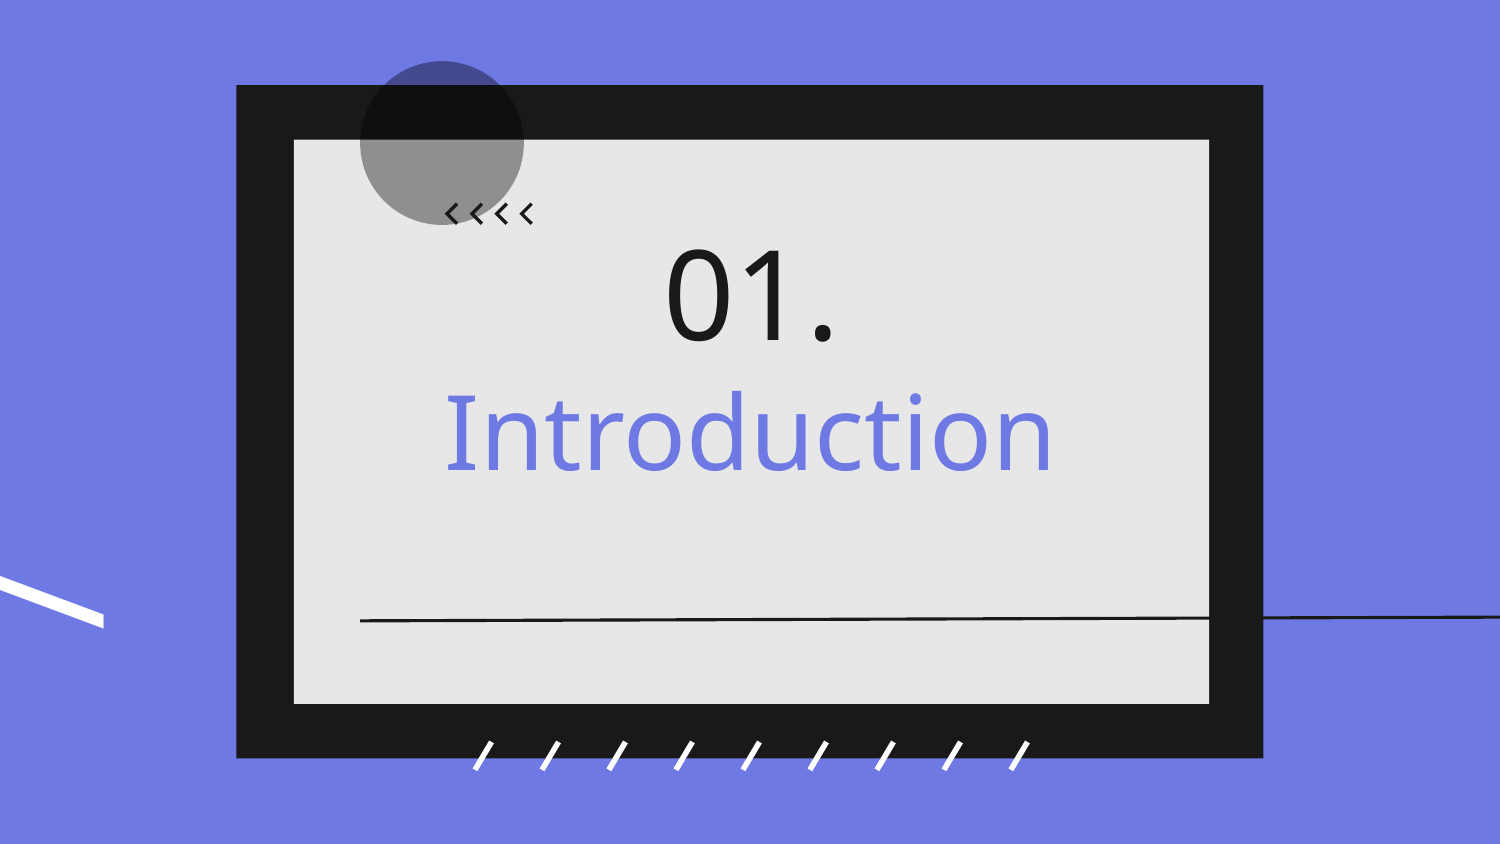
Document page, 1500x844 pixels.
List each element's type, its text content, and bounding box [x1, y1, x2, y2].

title 01. [596, 221, 906, 360]
text_box [236, 85, 1264, 759]
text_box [359, 616, 1500, 622]
text_box [360, 61, 524, 225]
text_box [293, 139, 1210, 704]
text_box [472, 740, 1031, 772]
title Introduction [345, 359, 1157, 498]
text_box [444, 202, 534, 226]
